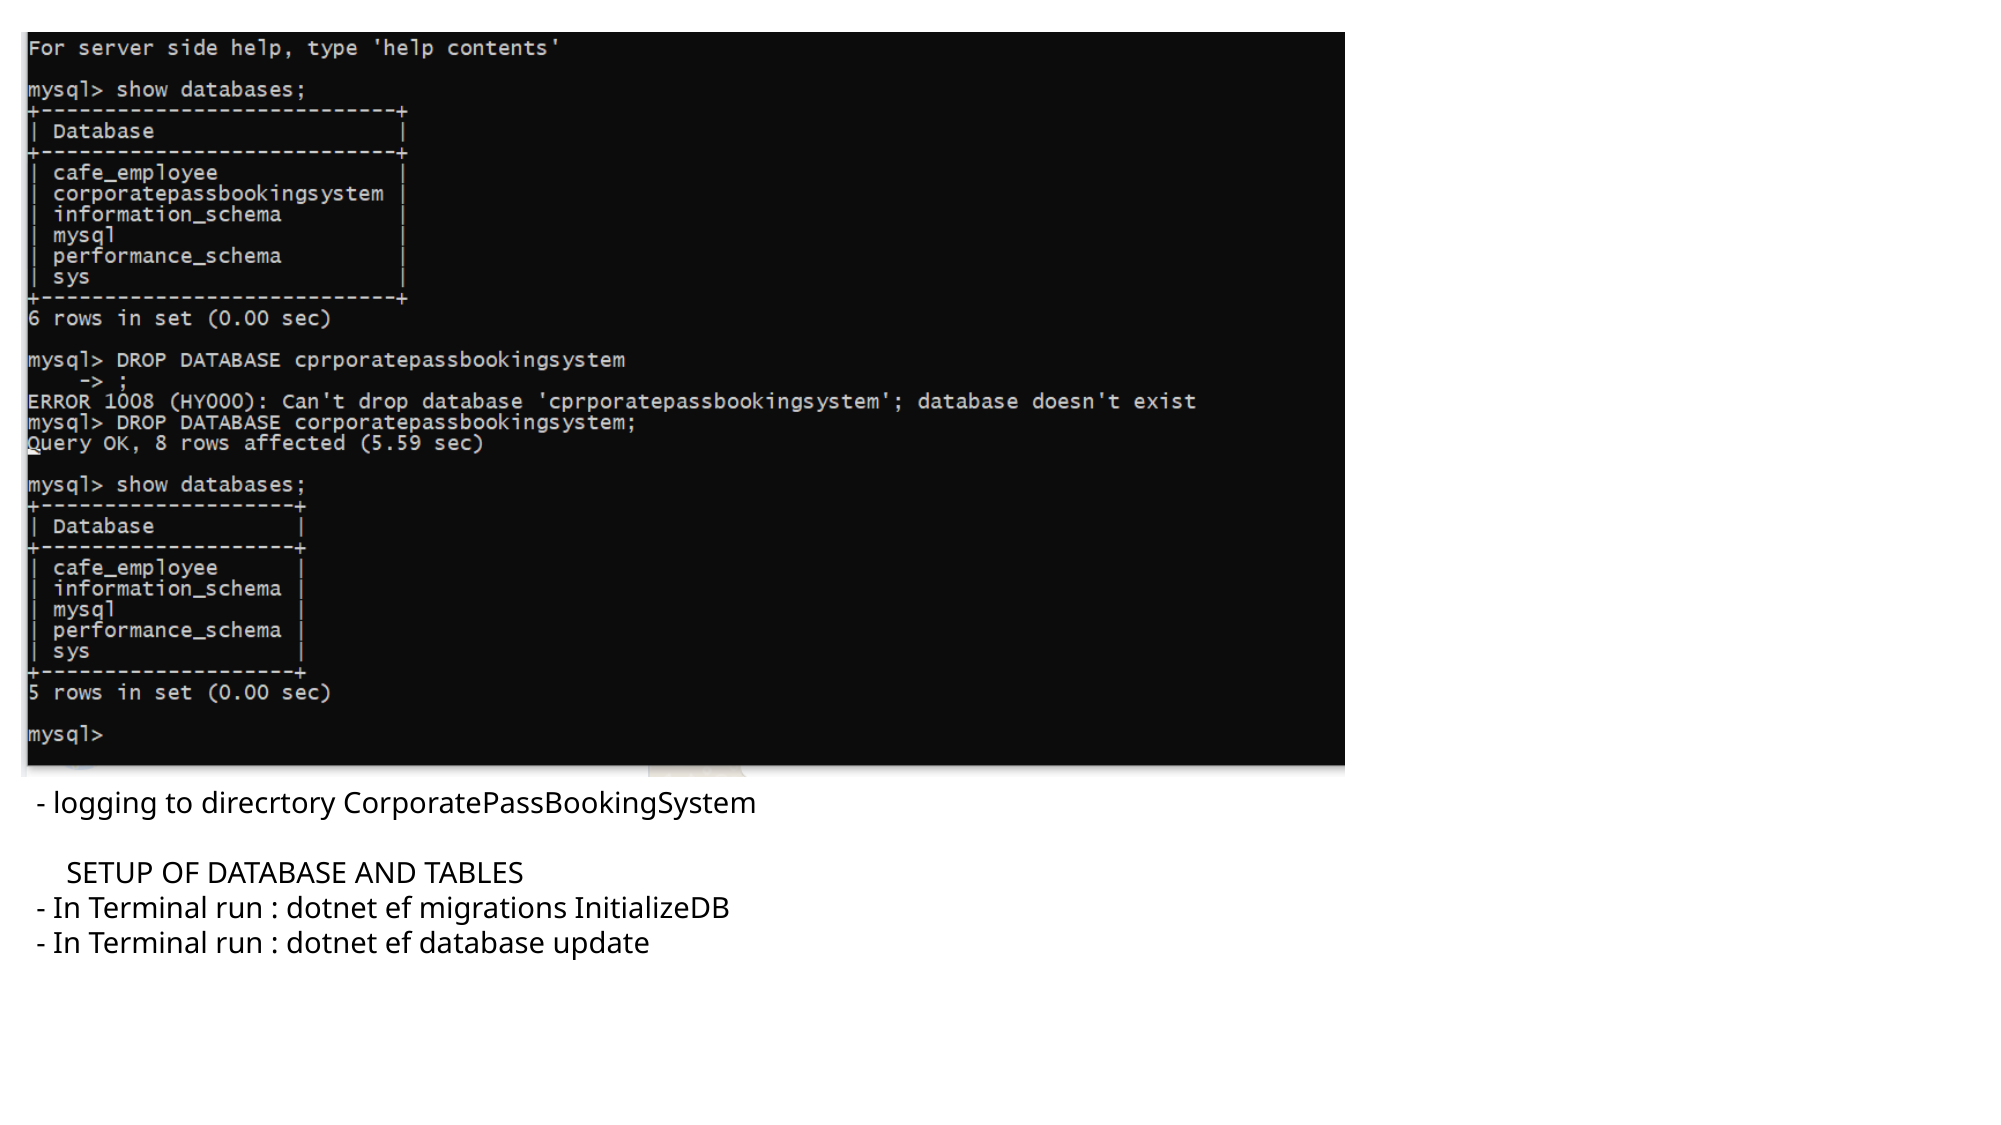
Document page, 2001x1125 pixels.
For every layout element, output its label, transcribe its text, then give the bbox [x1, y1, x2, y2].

picture [21, 32, 1345, 778]
text_box - logging to direcrtory CorporatePassBookingSystem SETUP OF DATABASE AND TABLES - In Terminal run : dotnet ef migrations InitializeDB - In Terminal run : dotnet ef database update [21, 777, 1441, 1002]
